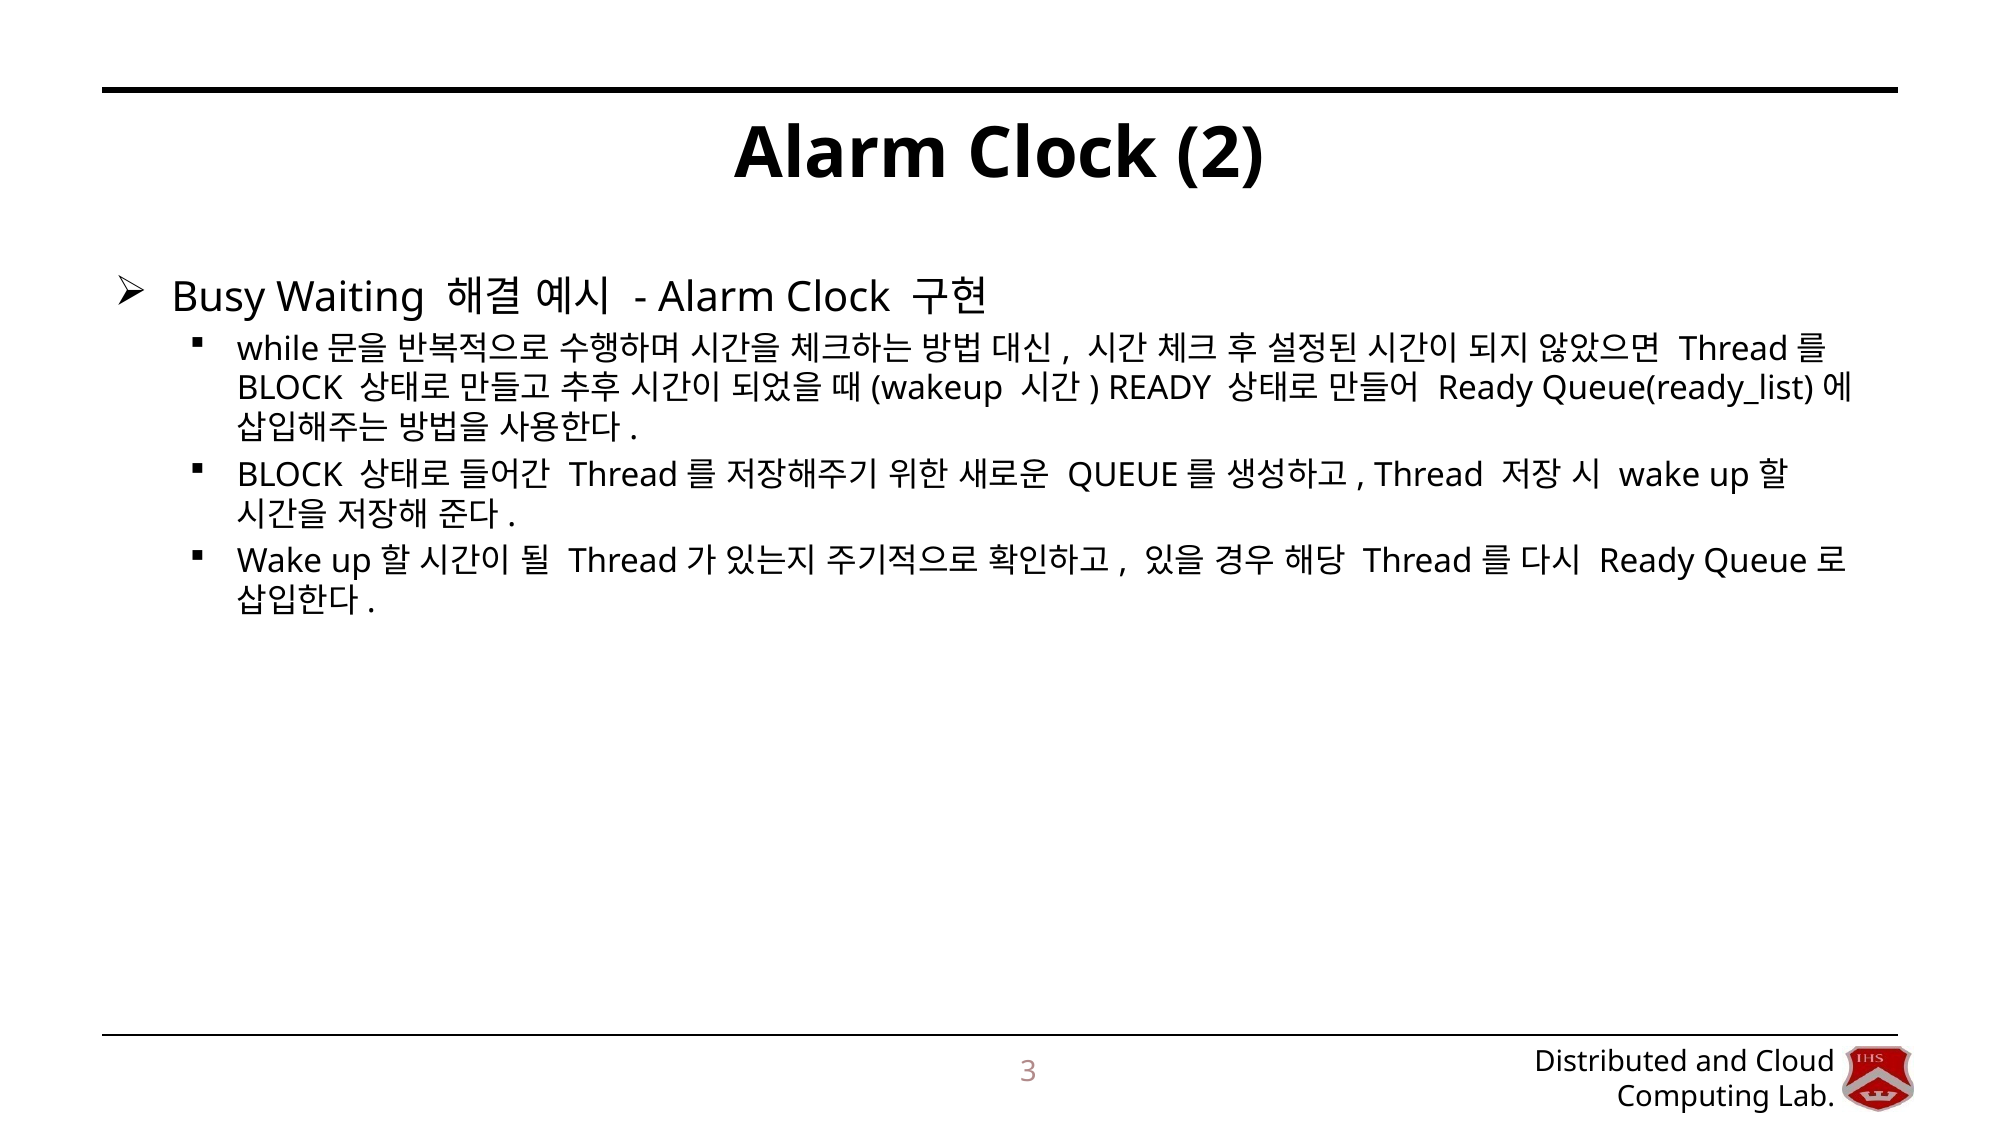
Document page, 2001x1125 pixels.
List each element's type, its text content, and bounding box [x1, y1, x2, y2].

list Busy Waiting 해결 예시 - Alarm Clock 구현 while문을 반복적으로 수행하며 시간을 체크하는 방법 대신, 시간 체크 후 설정된 시간이 되지 않았으면 Thread를 BLOCK 상태로 만들고 추후 시간이 되었을 때(wakeup 시간) READY 상태로 만들어 Ready Queue(ready_list)에 삽입해주는 방법을 사용한다. BLOCK 상태로 들어간 Thread를 저장해주기 위한 새로운 QUEUE를 생성하고, Thread 저장 시 wake up할 시간을 저장해 준다. Wake up할 시간이 될 Thread가 있는지 주기적으로 확인하고, 있을 경우 해당 Thread를 다시 Ready Queue로 삽입한다. [99, 262, 1900, 1005]
title Alarm Clock (2) [99, 101, 1900, 197]
picture [1842, 1046, 1914, 1112]
slide_number 3 [795, 1042, 1262, 1103]
